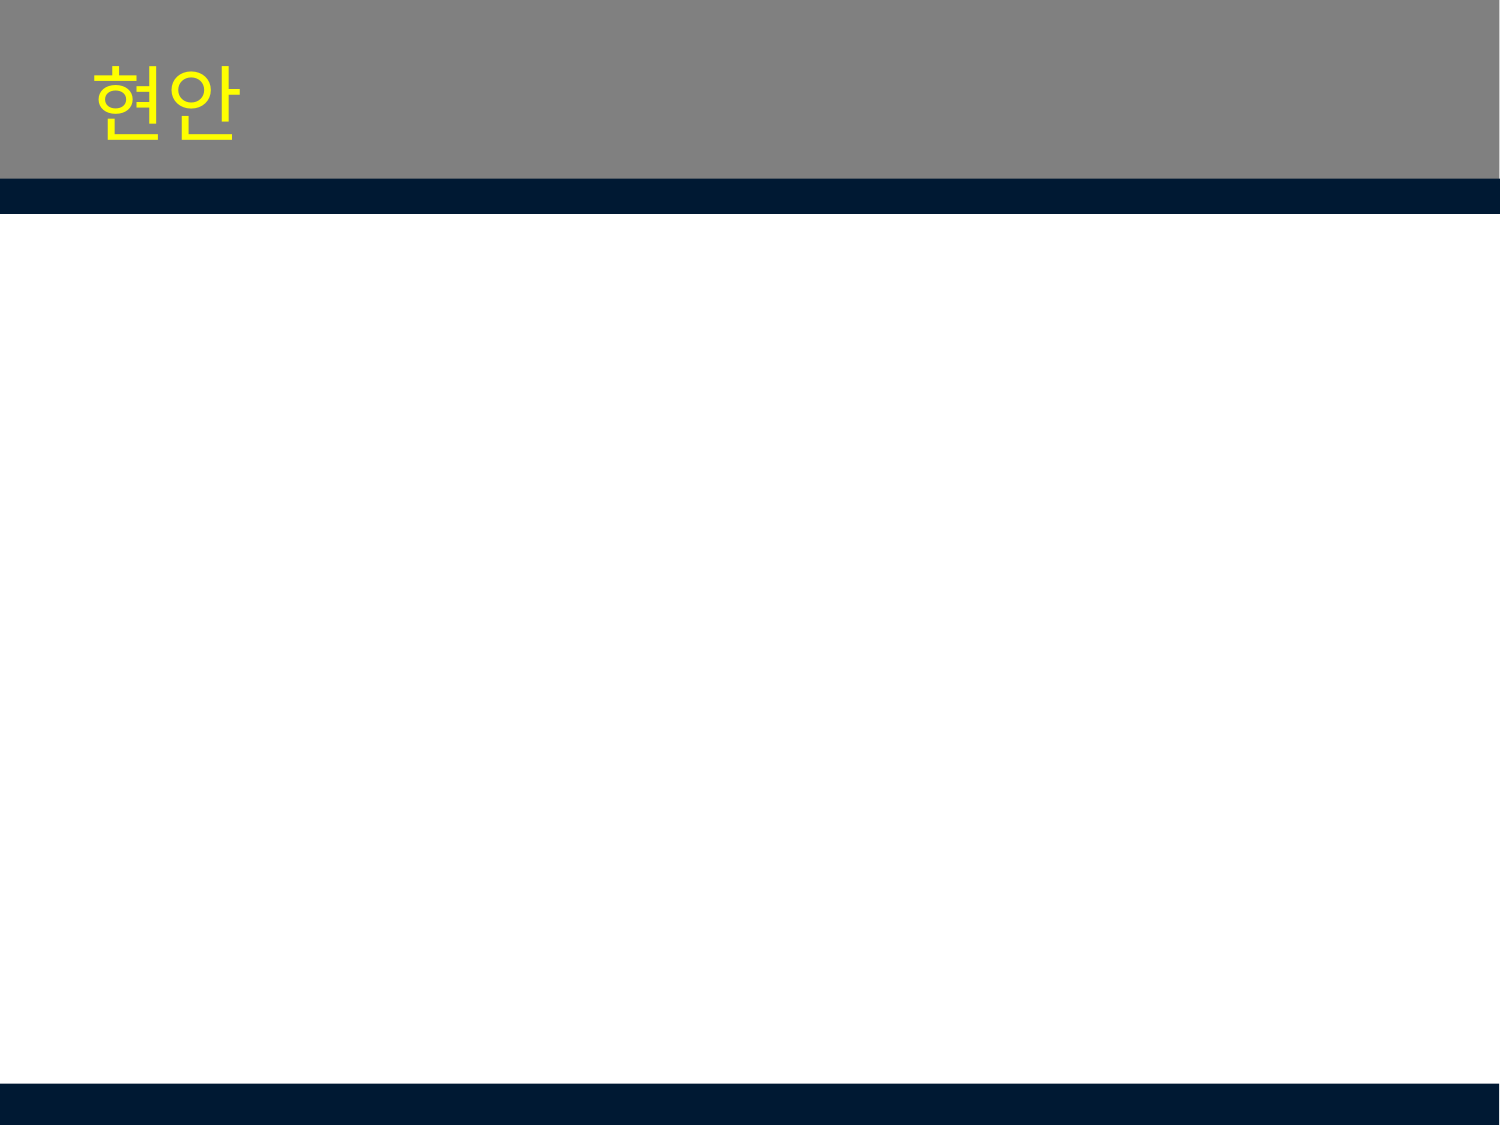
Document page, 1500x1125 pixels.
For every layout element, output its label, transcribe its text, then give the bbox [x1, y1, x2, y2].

title 현안 [75, 42, 1436, 161]
